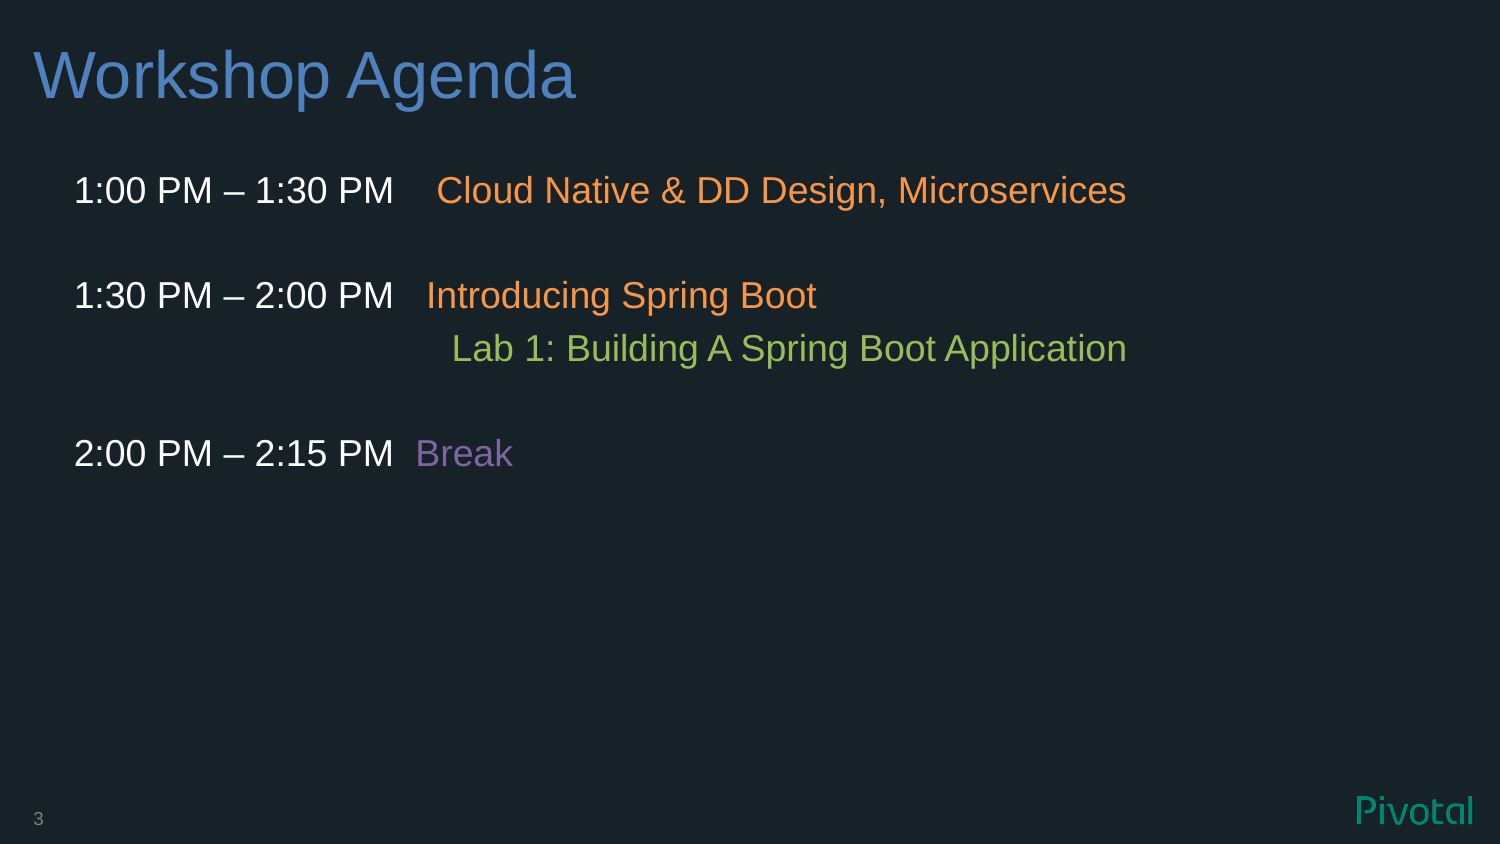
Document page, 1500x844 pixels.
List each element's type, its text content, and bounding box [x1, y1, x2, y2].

title Workshop Agenda [18, 24, 1462, 103]
picture [1357, 796, 1478, 825]
list 1:00 PM – 1:30 PM Cloud Native & DD Design, Microservices 1:30 PM – 2:00 PM Introducing Spring Boot Lab 1: Building A Spring Boot Application 2:00 PM – 2:15 PM Break [58, 158, 1500, 791]
slide_number 3 [7, 795, 70, 841]
